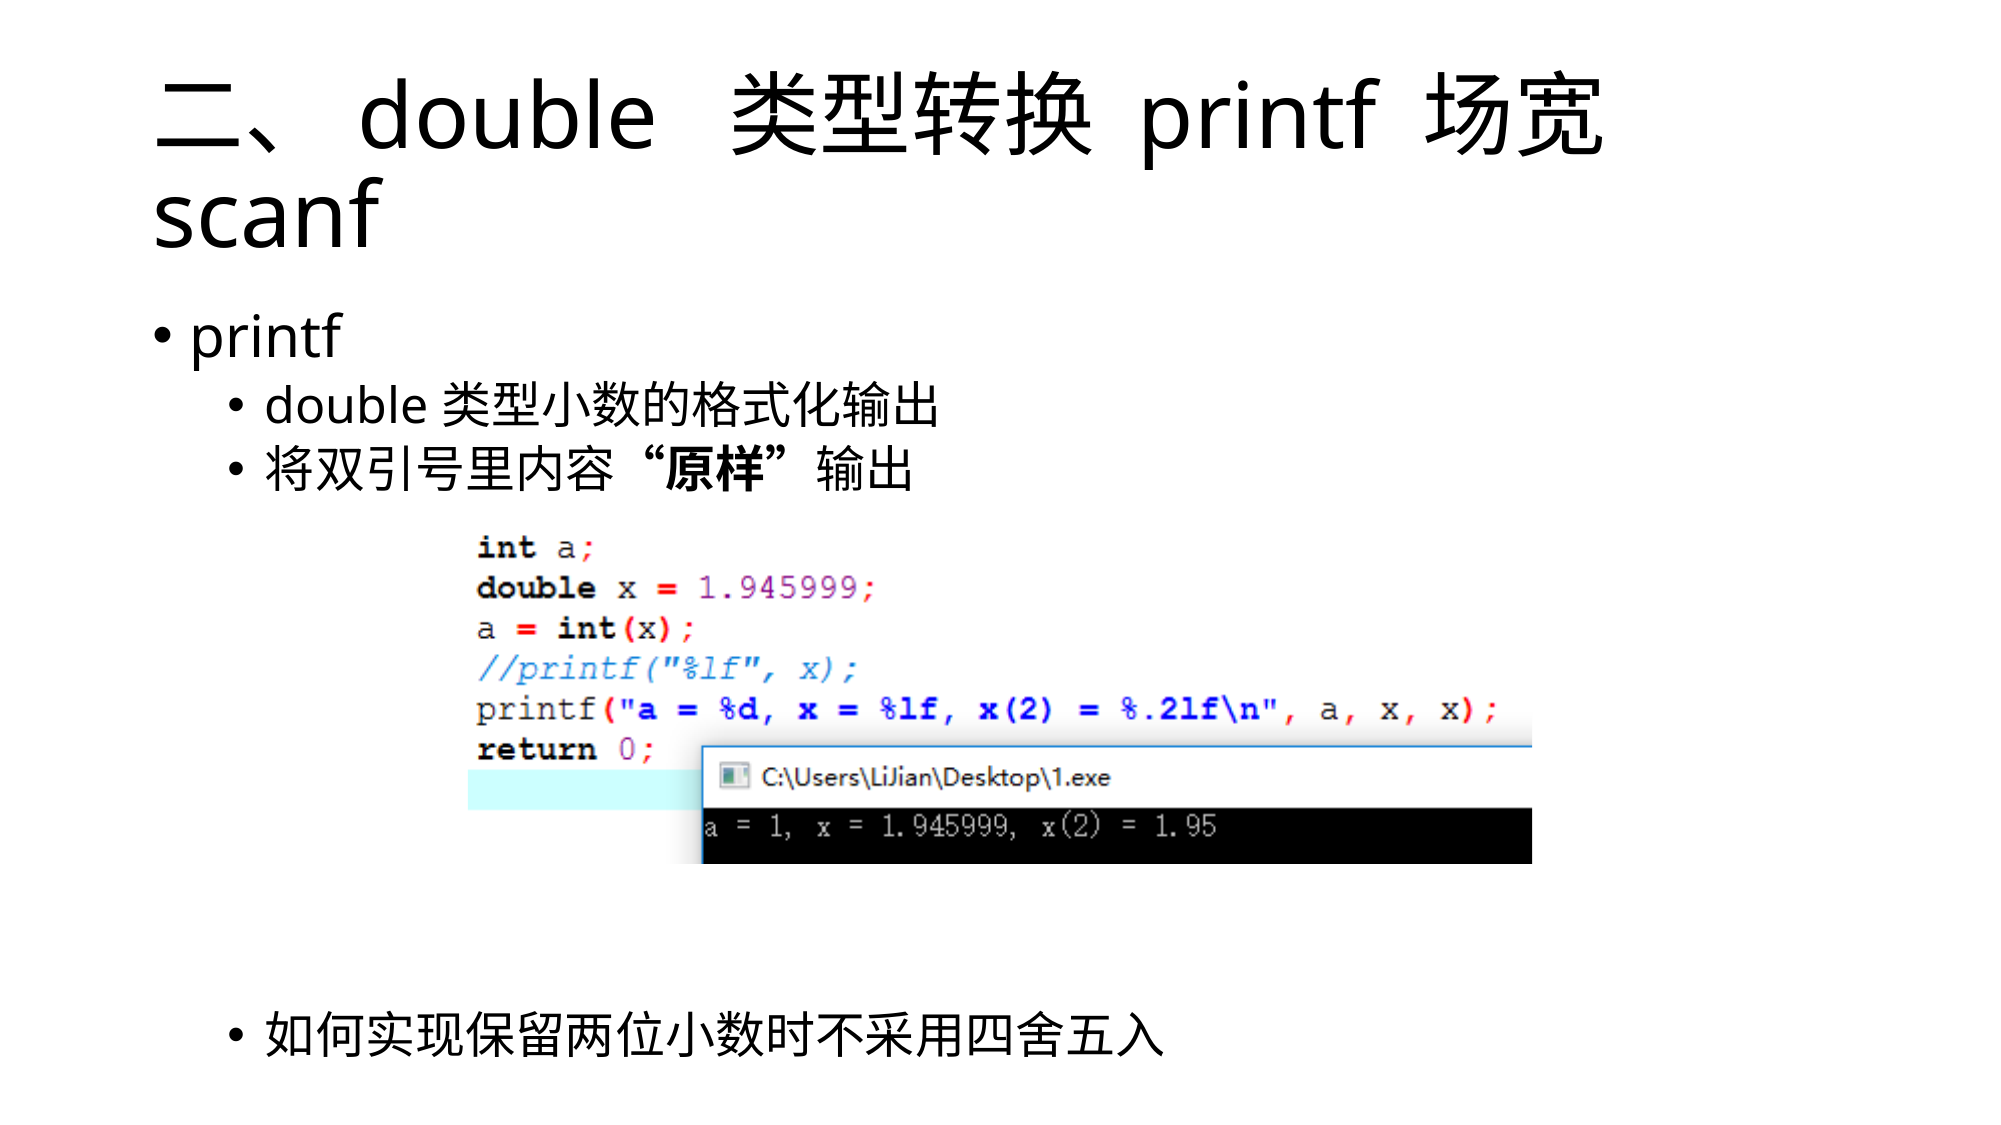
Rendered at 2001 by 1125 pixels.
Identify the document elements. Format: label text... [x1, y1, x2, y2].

list printf double类型小数的格式化输出 将双引号里内容“原样”输出 如何实现保留两位小数时不采用四舍五入 [137, 299, 1863, 1014]
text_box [467, 530, 1532, 864]
title 二、double 类型转换 printf 场宽 scanf [137, 59, 1863, 278]
